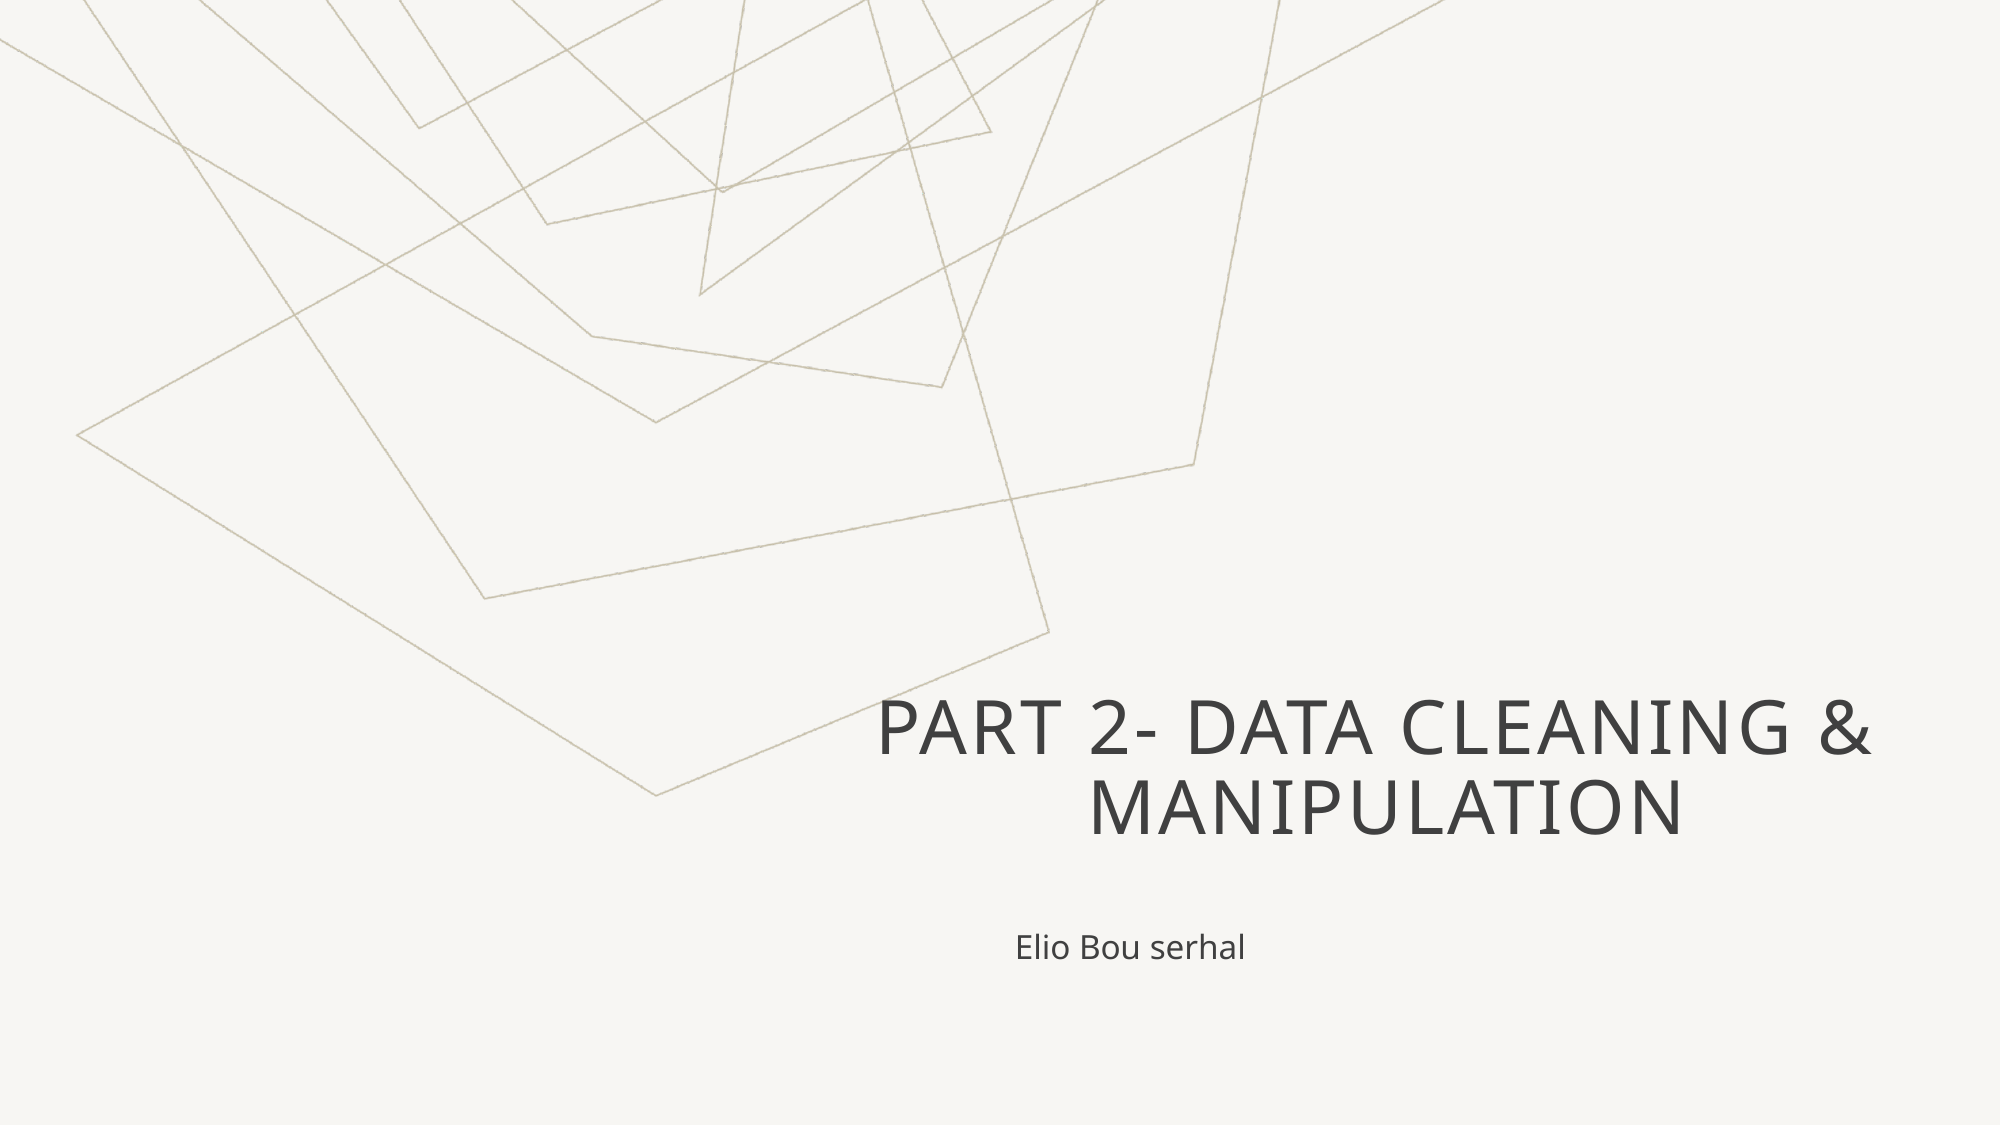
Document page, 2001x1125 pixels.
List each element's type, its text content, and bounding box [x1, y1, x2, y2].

subtitle Elio Bou serhal [999, 918, 1811, 984]
title Part 2- data cleaning & manipulation [822, 653, 1952, 859]
picture [0, 0, 1557, 830]
